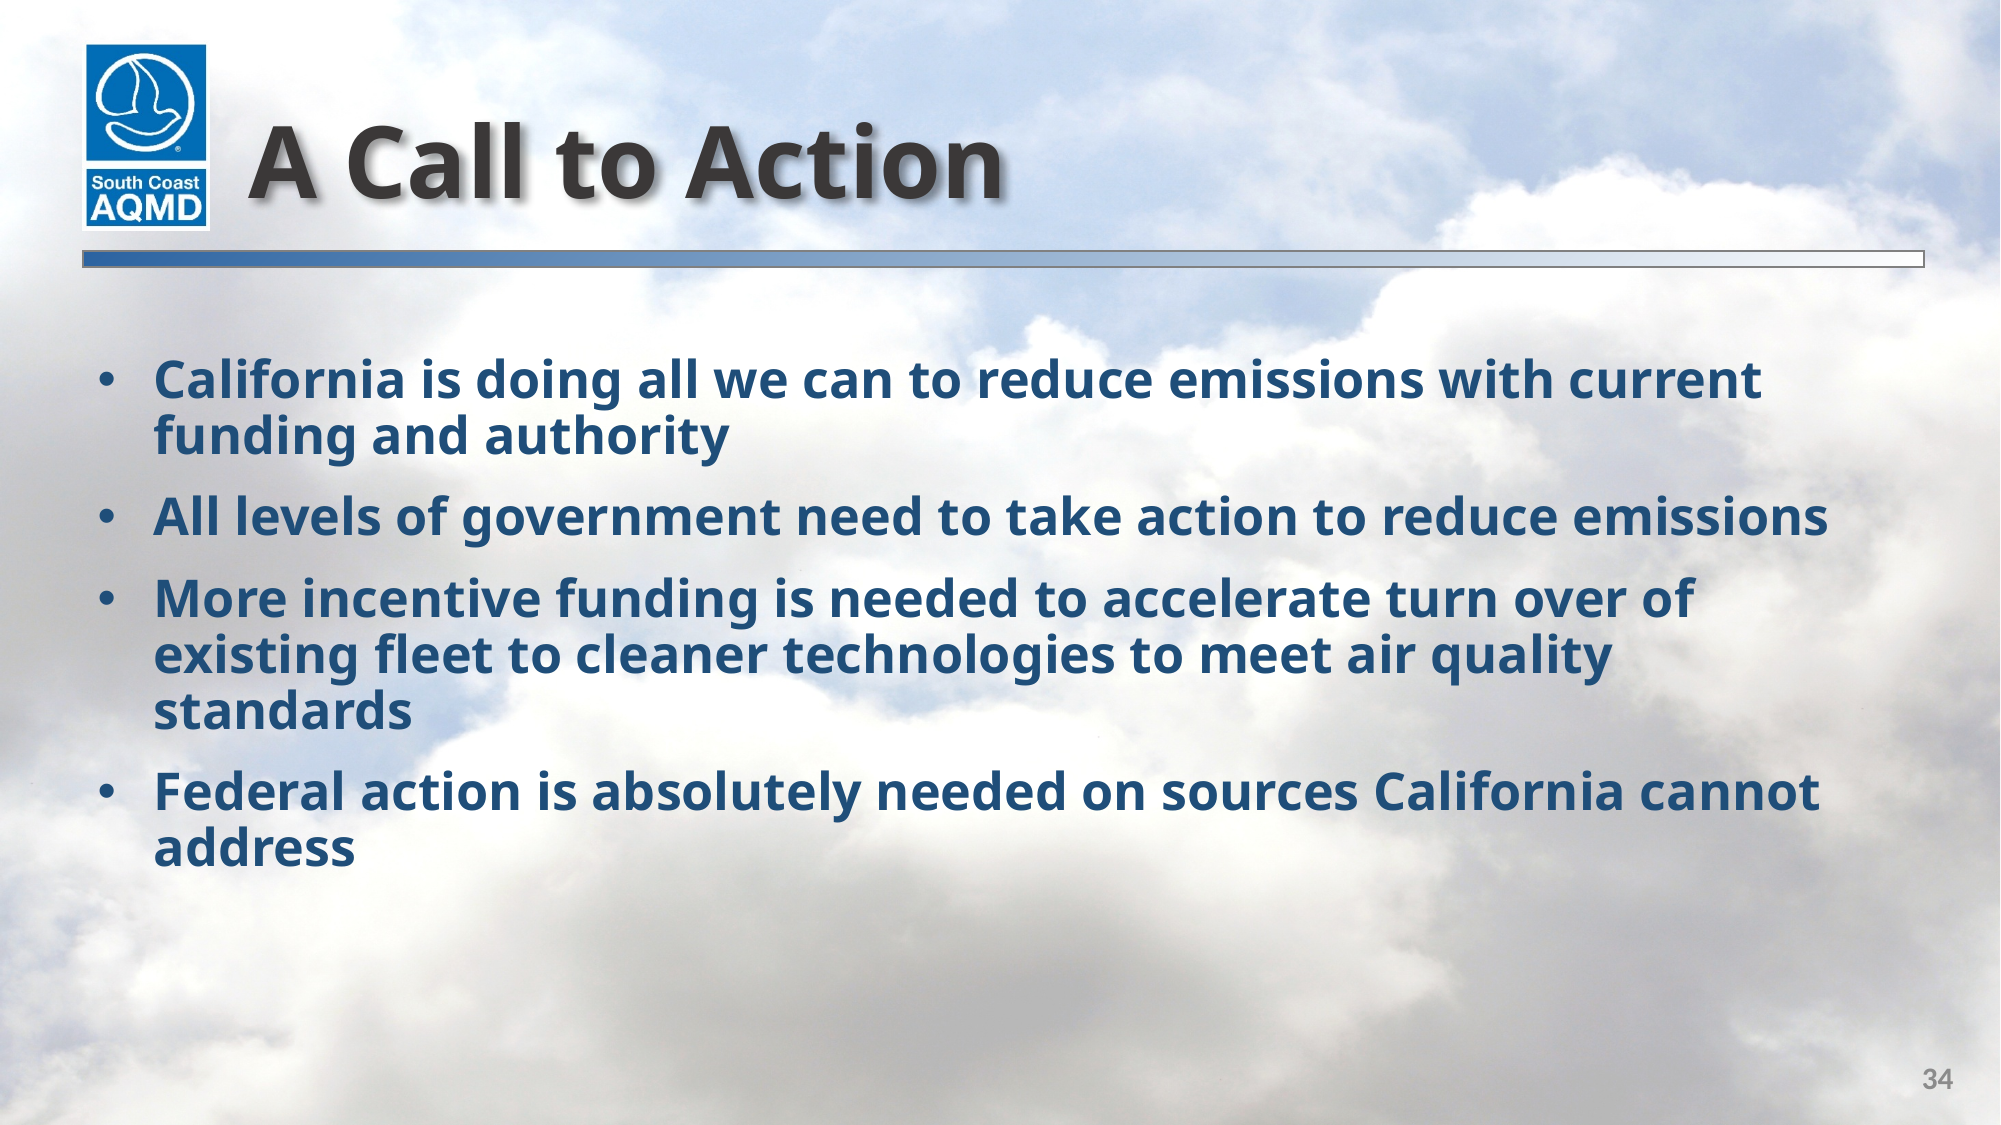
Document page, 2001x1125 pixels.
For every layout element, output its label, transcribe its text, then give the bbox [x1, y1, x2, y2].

text_box [68, 309, 1939, 1093]
text_box California is doing all we can to reduce emissions with current funding and authority All levels of government need to take action to reduce emissions More incentive funding is needed to accelerate turn over of existing fleet to cleaner technologies to meet air quality standards Federal action is absolutely needed on sources California cannot address [82, 346, 1852, 1060]
picture [0, 0, 2001, 1125]
slide_number 34 [1518, 1046, 1969, 1107]
text_box [82, 250, 1925, 268]
text_box A Call to Action [233, 100, 1969, 228]
